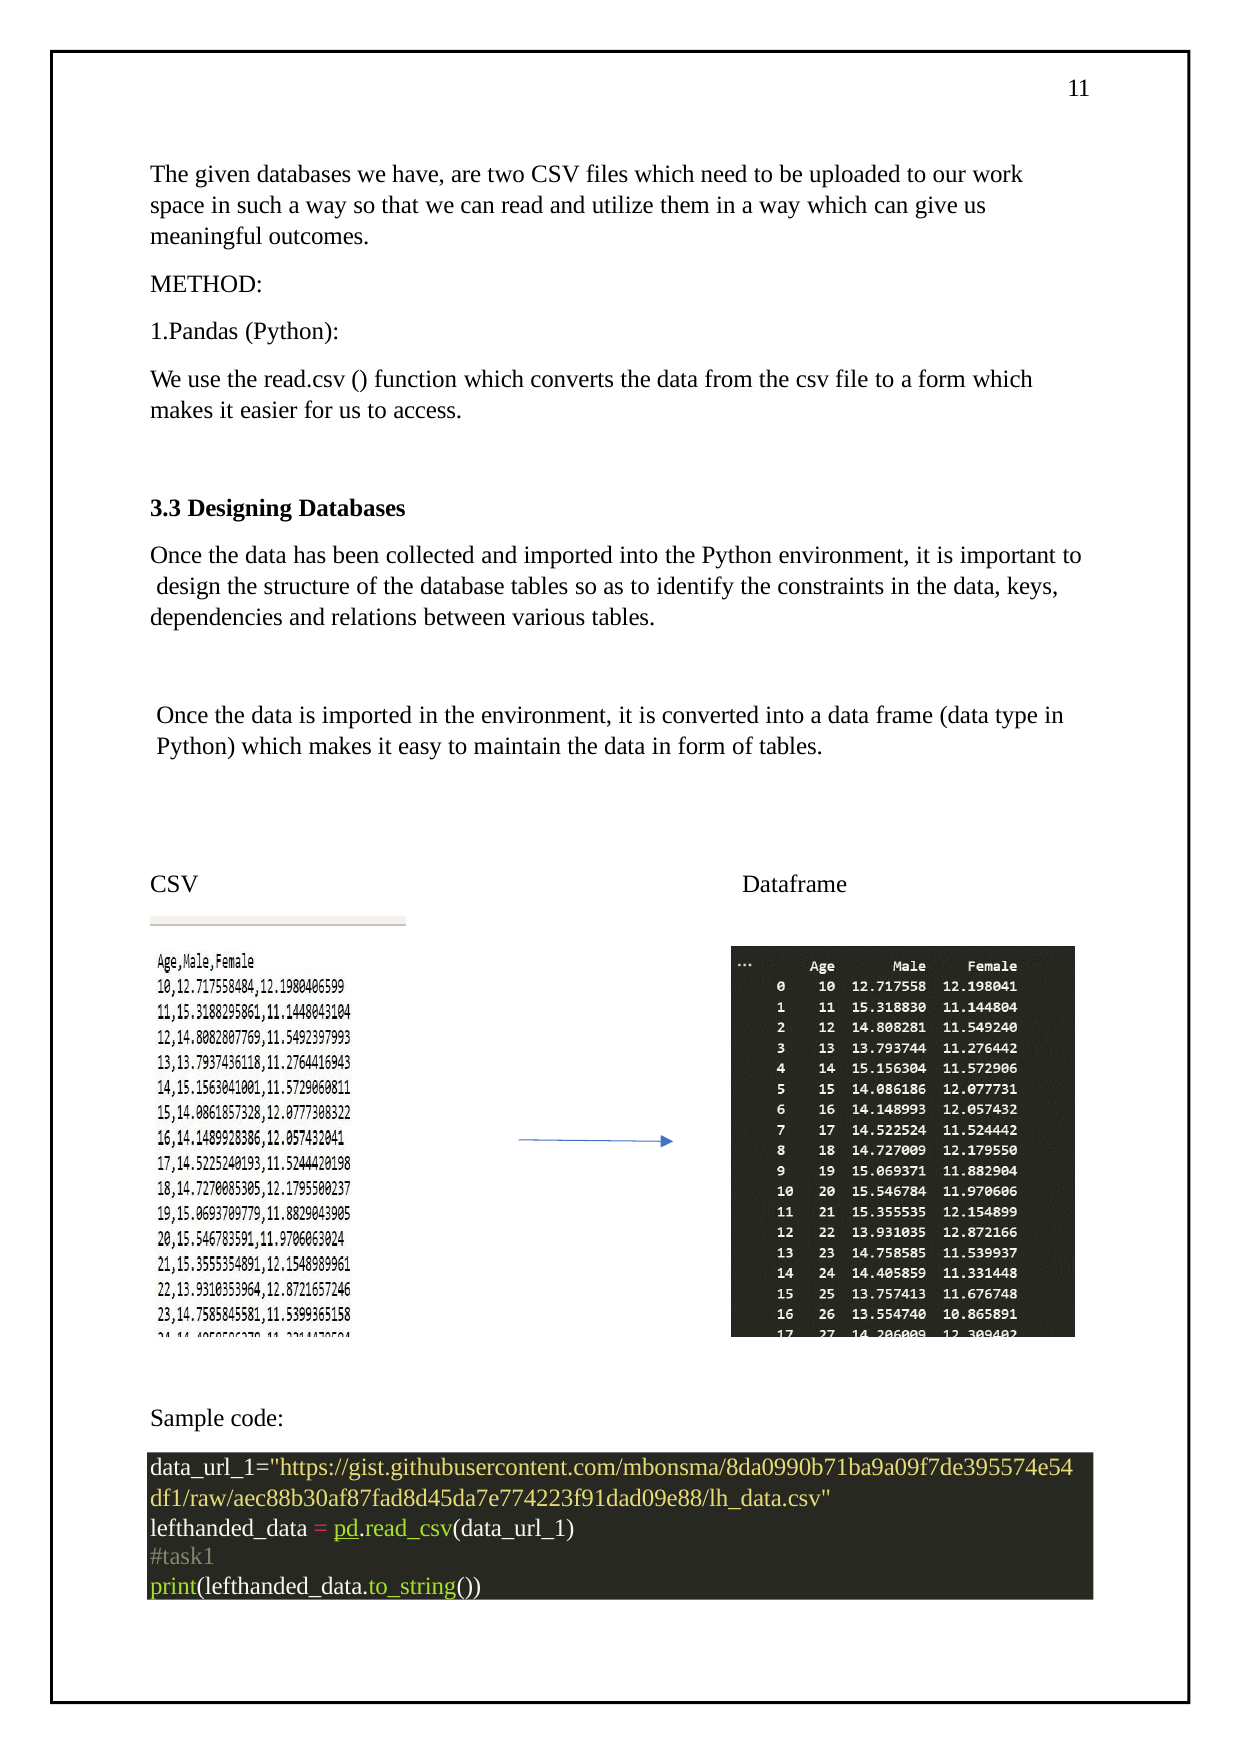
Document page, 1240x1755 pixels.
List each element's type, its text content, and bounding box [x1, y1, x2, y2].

picture [149, 916, 406, 1337]
picture [730, 945, 1076, 1337]
text_box CSV [147, 865, 201, 898]
text_box 11 The given databases we have, are two CSV files which need to be uploaded to our work space in such a way so that we can read and utilize them in a way which can give us meaningful outcomes. METHOD: 1.Pandas (Python): We use the read.csv () function which converts the data from the csv file to a form which makes it easier for us to access. 3.3 Designing Databases Once the data has been collected and imported into the Python environment, it is important to design the structure of the database tables so as to identify the constraints in the data, keys, dependencies and relations between various tables. Once the data is imported in the environment, it is converted into a data frame (data type in Python) which makes it easy to maintain the data in form of tables. [147, 69, 1092, 760]
text_box Sample code: [147, 1399, 288, 1432]
text_box Dataframe [740, 865, 850, 898]
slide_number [62, 1631, 348, 1720]
text_box [518, 1135, 674, 1148]
text_box [50, 49, 1191, 1705]
slide_number 11 [893, 1631, 1179, 1720]
text_box data_url_1="https://gist.githubusercontent.com/mbonsma/8da0990b71ba9a09f7de395574e54 df1/raw/aec88b30af87fad8d45da7e774223f91dad09e88/lh_data.csv" lefthanded_data = pd.read_csv(data_url_1) #task1 print(lefthanded_data.to_string()) [147, 1452, 1094, 1600]
